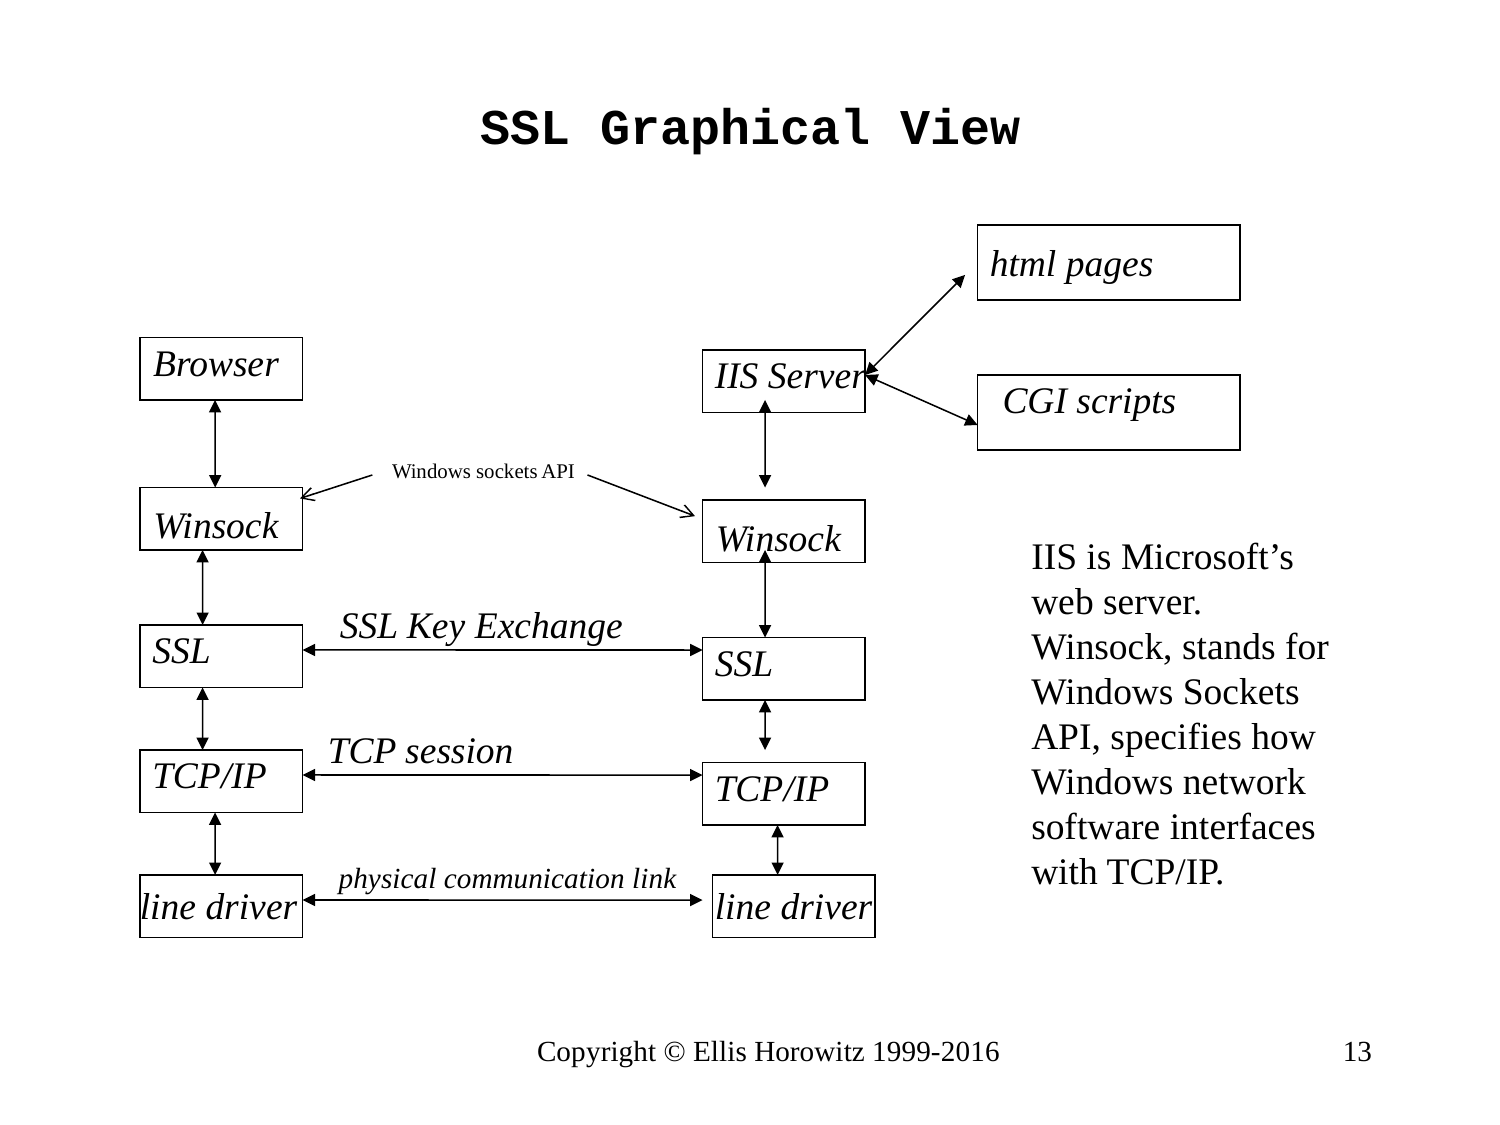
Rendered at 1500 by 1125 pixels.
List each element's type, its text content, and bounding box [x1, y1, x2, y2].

footer Copyright © Ellis Horowitz 1999-2016 [512, 1024, 1026, 1101]
slide_number 13 [1074, 1024, 1388, 1101]
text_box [124, 224, 1241, 938]
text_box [299, 474, 373, 499]
title SSL Graphical View [112, 75, 1388, 175]
text_box IIS is Microsoft’s web server. Winsock, stands for Windows Sockets API, specifies how Windows network software interfaces with TCP/IP. [1245, 524, 1345, 900]
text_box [587, 474, 696, 517]
